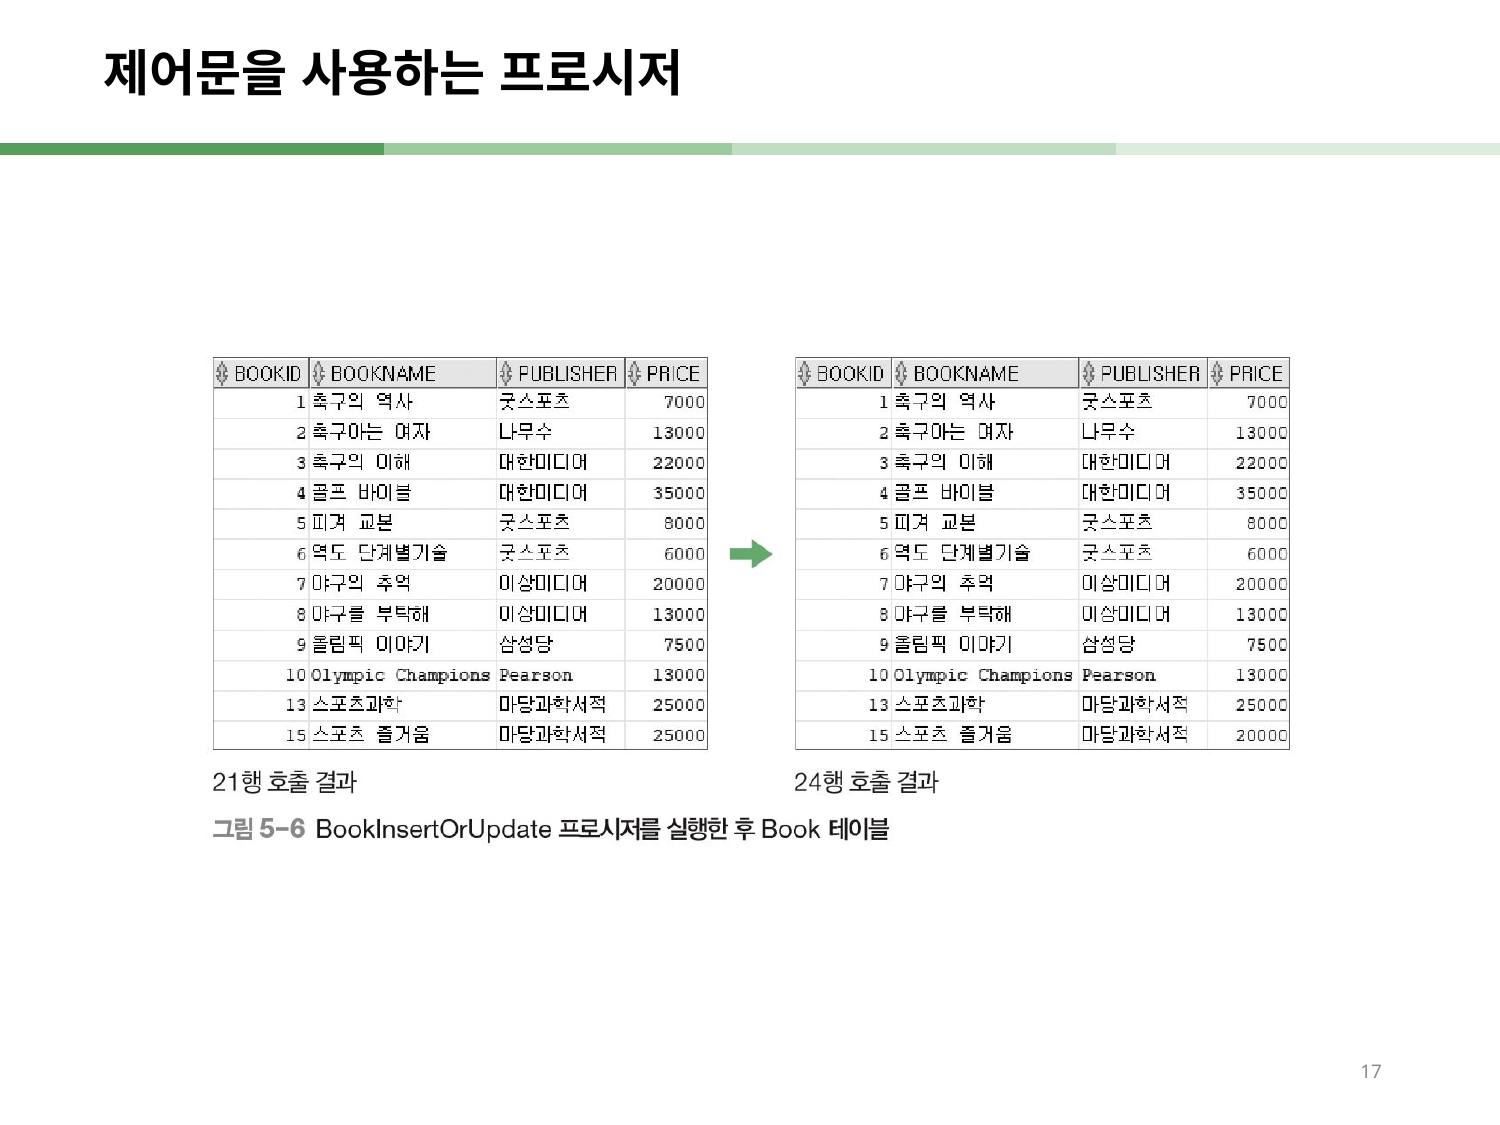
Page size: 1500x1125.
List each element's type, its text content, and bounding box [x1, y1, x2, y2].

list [206, 349, 1294, 849]
slide_number 17 [1059, 1042, 1397, 1103]
title 제어문을 사용하는 프로시저 [88, 30, 1329, 121]
